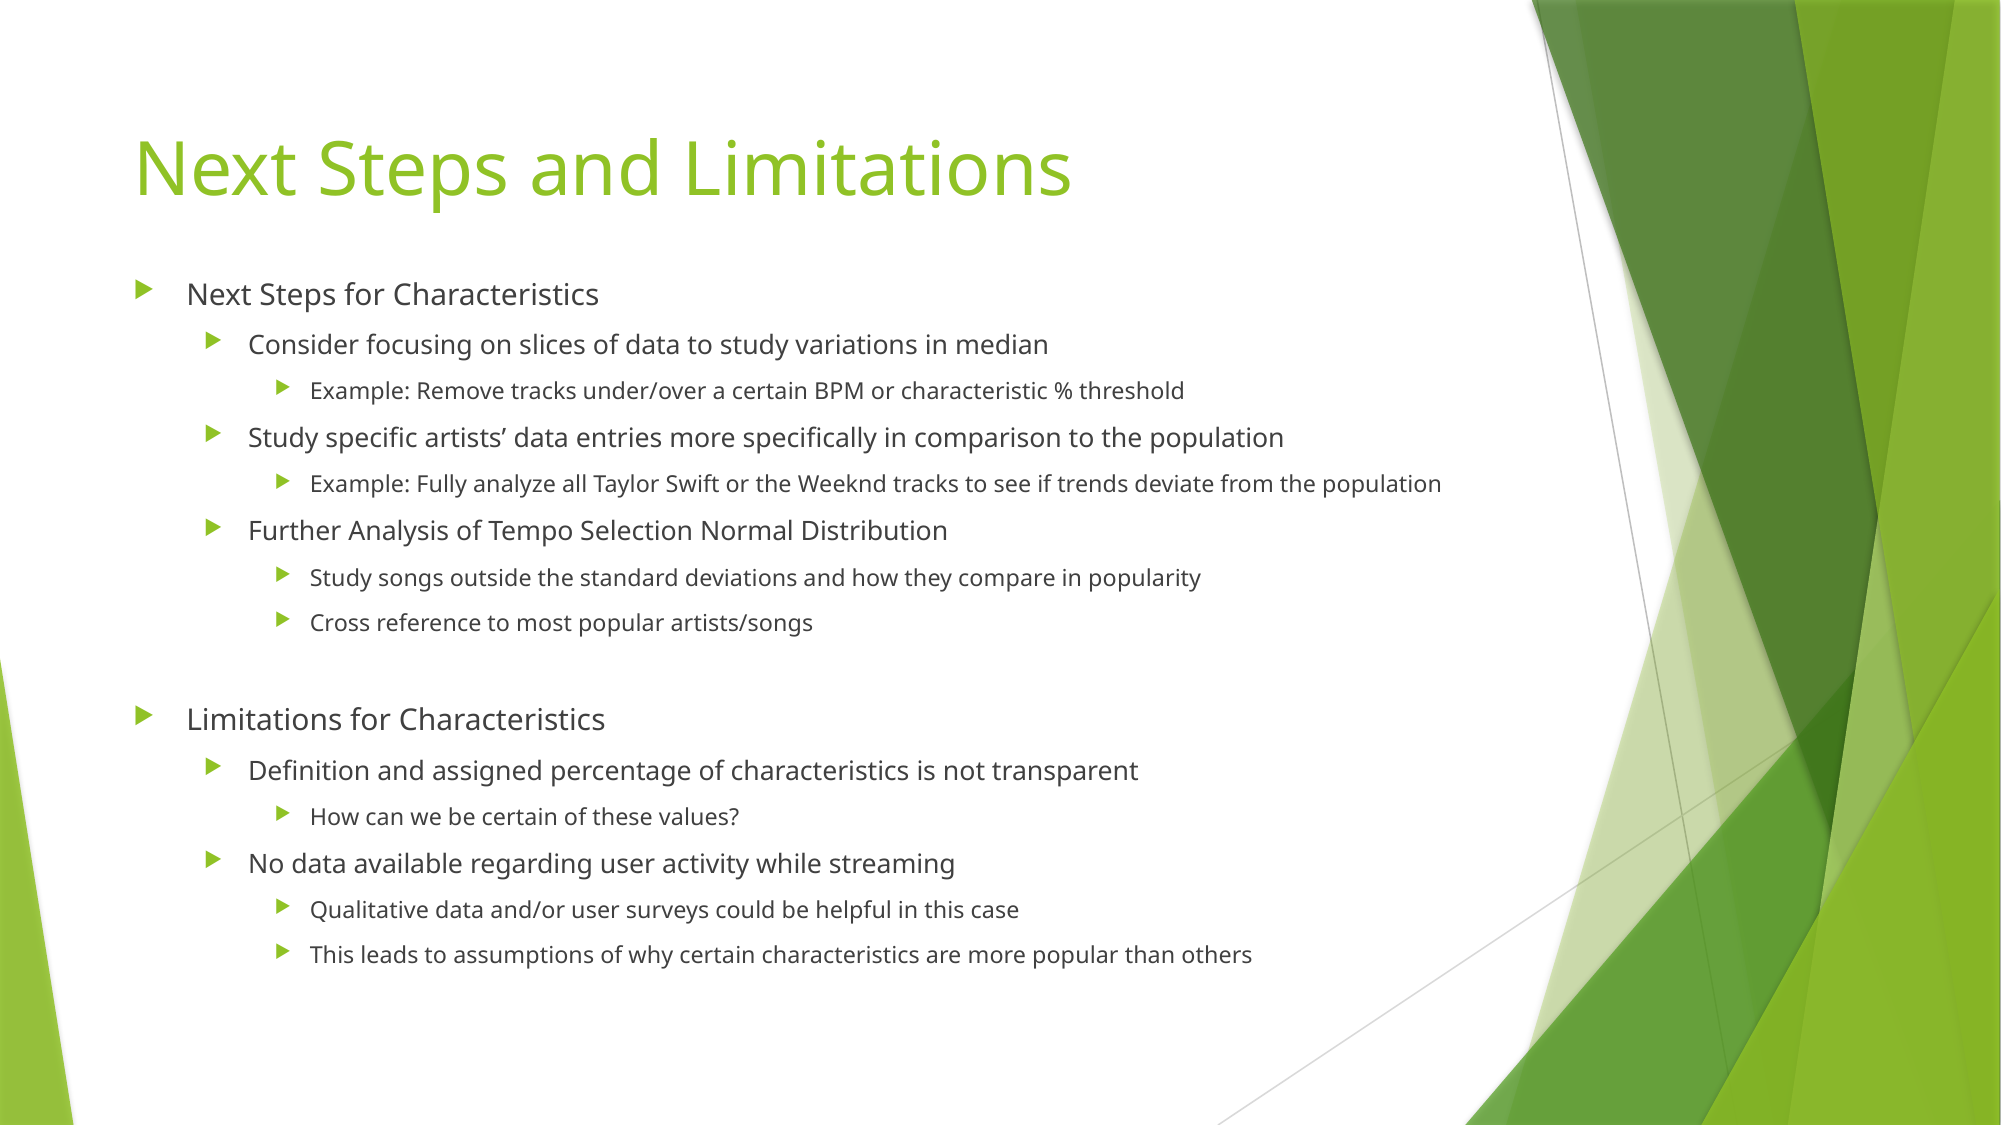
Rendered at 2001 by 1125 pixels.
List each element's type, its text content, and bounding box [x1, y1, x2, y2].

text_box Next Steps and Limitations [118, 112, 1529, 267]
text_box Next Steps for Characteristics Consider focusing on slices of data to study variations in median Example: Remove tracks under/over a certain BPM or characteristic % threshold Study specific artists’ data entries more specifically in comparison to the population Example: Fully analyze all Taylor Swift or the Weeknd tracks to see if trends deviate from the population Further Analysis of Tempo Selection Normal Distribution Study songs outside the standard deviations and how they compare in popularity Cross reference to most popular artists/songs Limitations for Characteristics Definition and assigned percentage of characteristics is not transparent How can we be certain of these values? No data available regarding user activity while streaming Qualitative data and/or user surveys could be helpful in this case This leads to assumptions of why certain characteristics are more popular than others [118, 267, 1603, 979]
